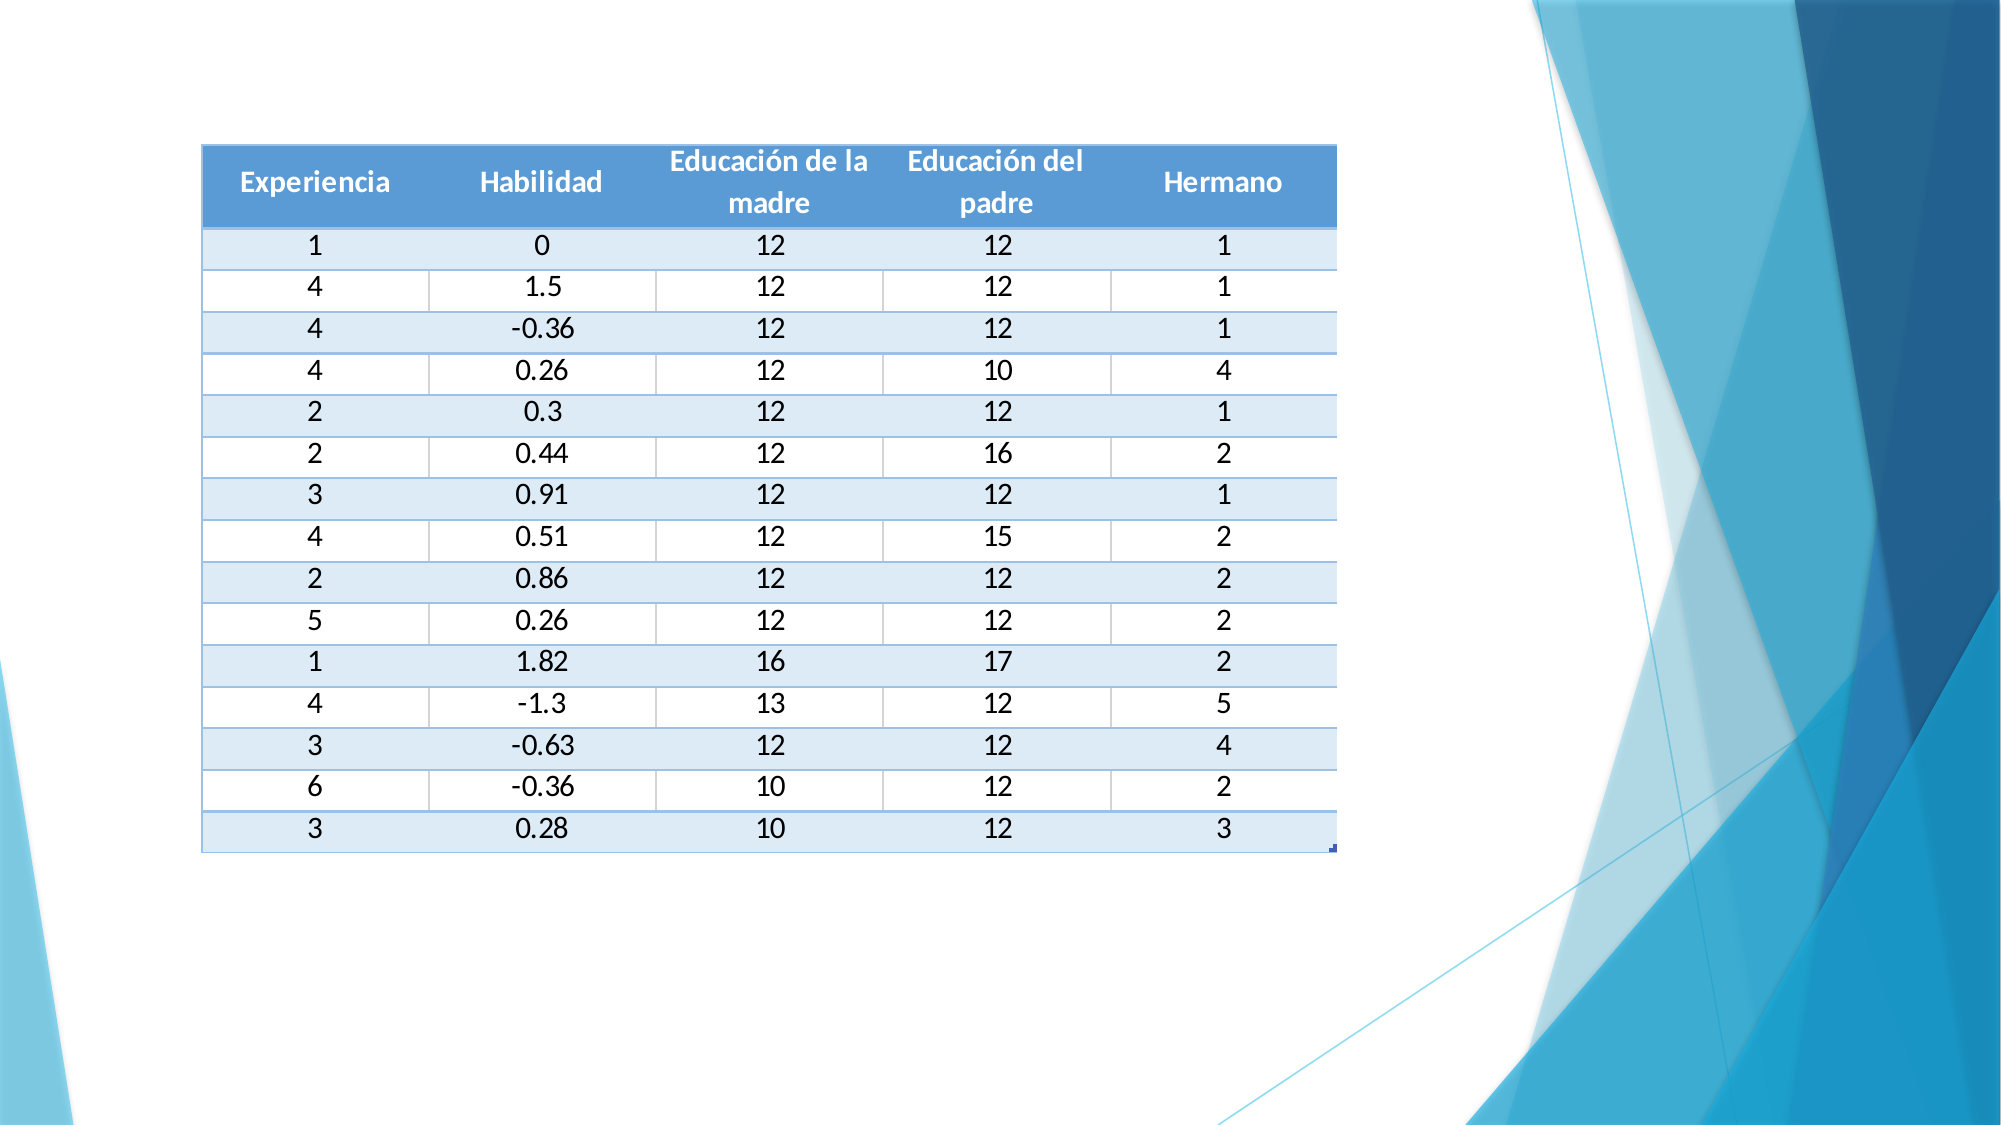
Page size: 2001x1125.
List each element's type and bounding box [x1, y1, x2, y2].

picture [200, 143, 1340, 855]
